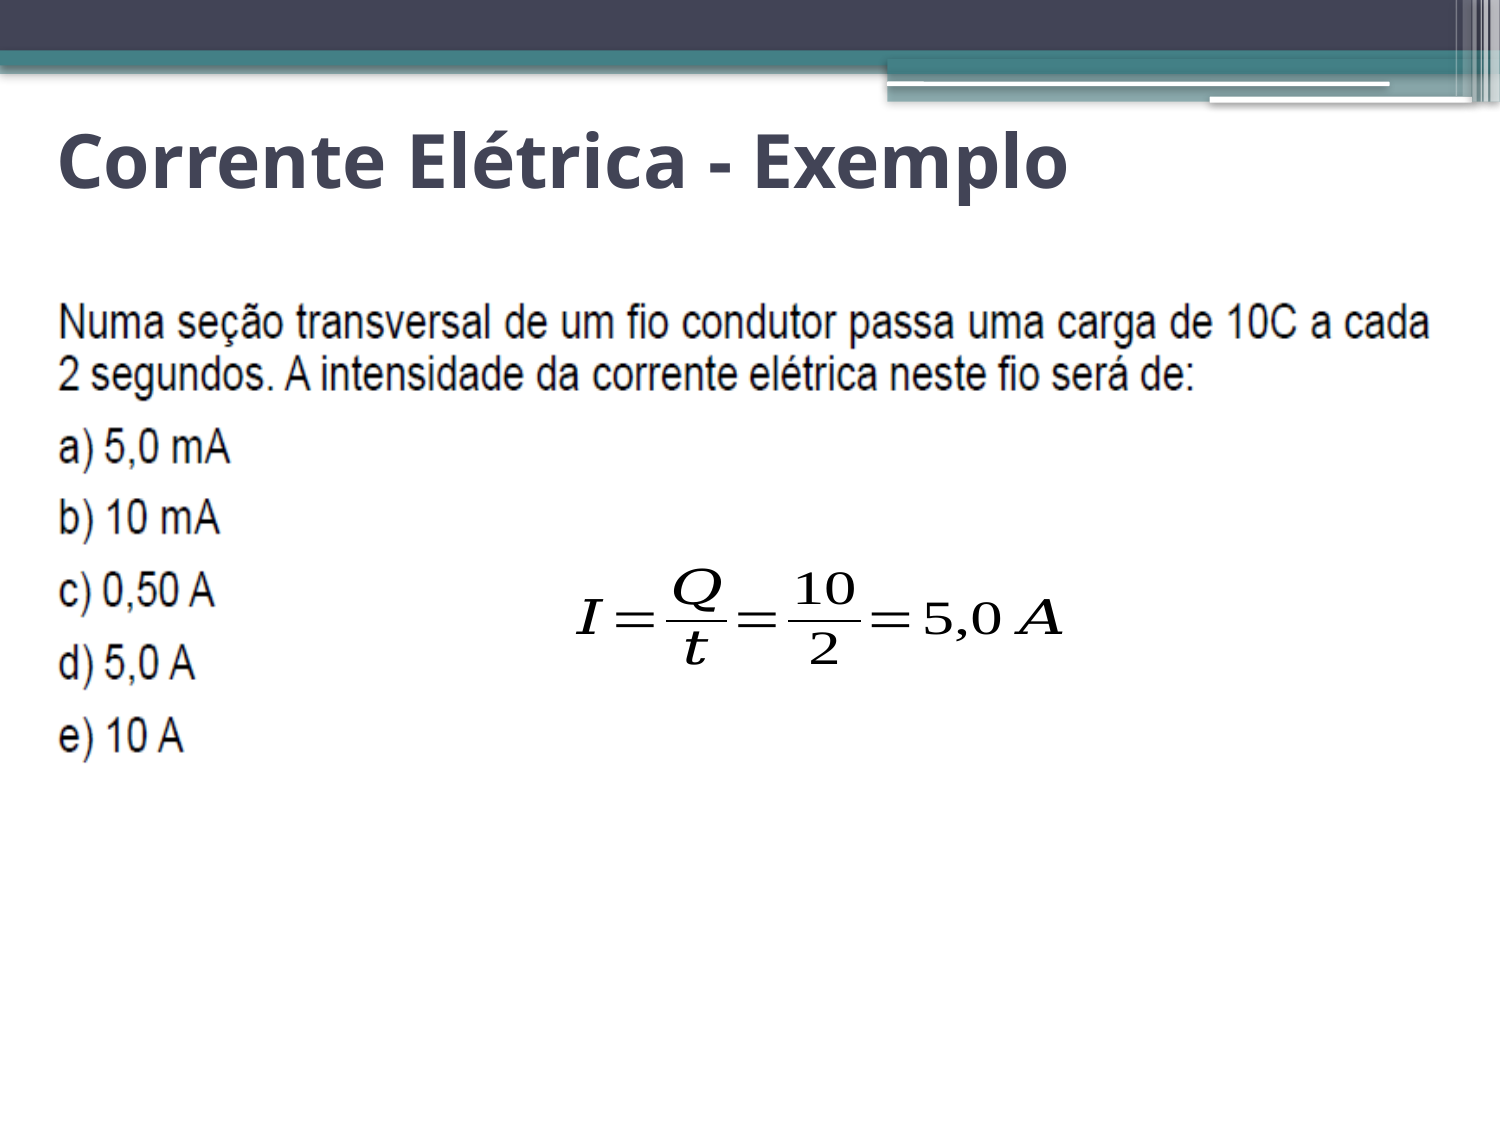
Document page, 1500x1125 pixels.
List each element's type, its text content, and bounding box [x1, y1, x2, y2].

title Corrente Elétrica - Exemplo [41, 55, 1425, 258]
picture [17, 260, 1483, 813]
